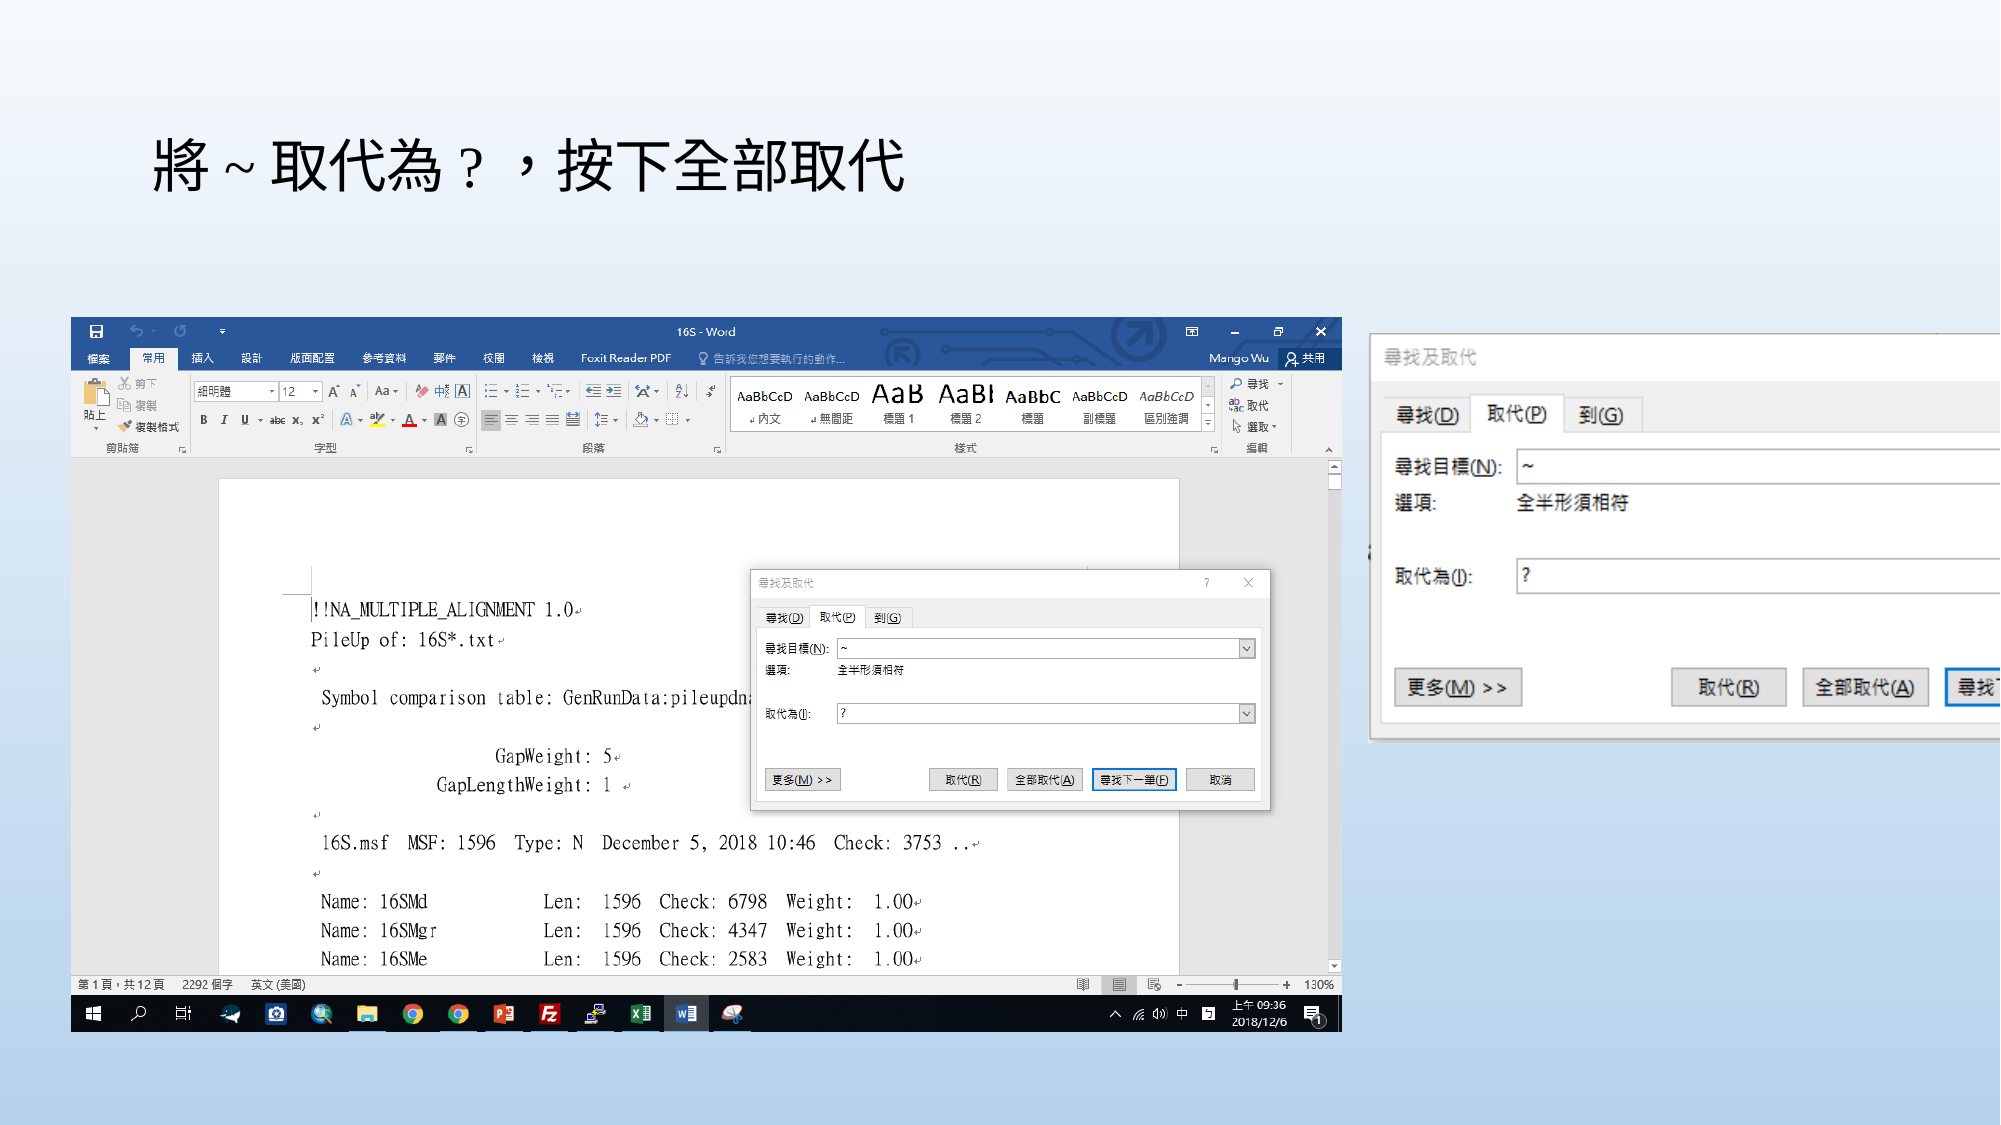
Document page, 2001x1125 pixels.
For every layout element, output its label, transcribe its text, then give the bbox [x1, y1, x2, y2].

title 將~取代為?，按下全部取代 [137, 59, 1863, 278]
picture [1368, 333, 2000, 743]
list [71, 317, 1342, 1032]
